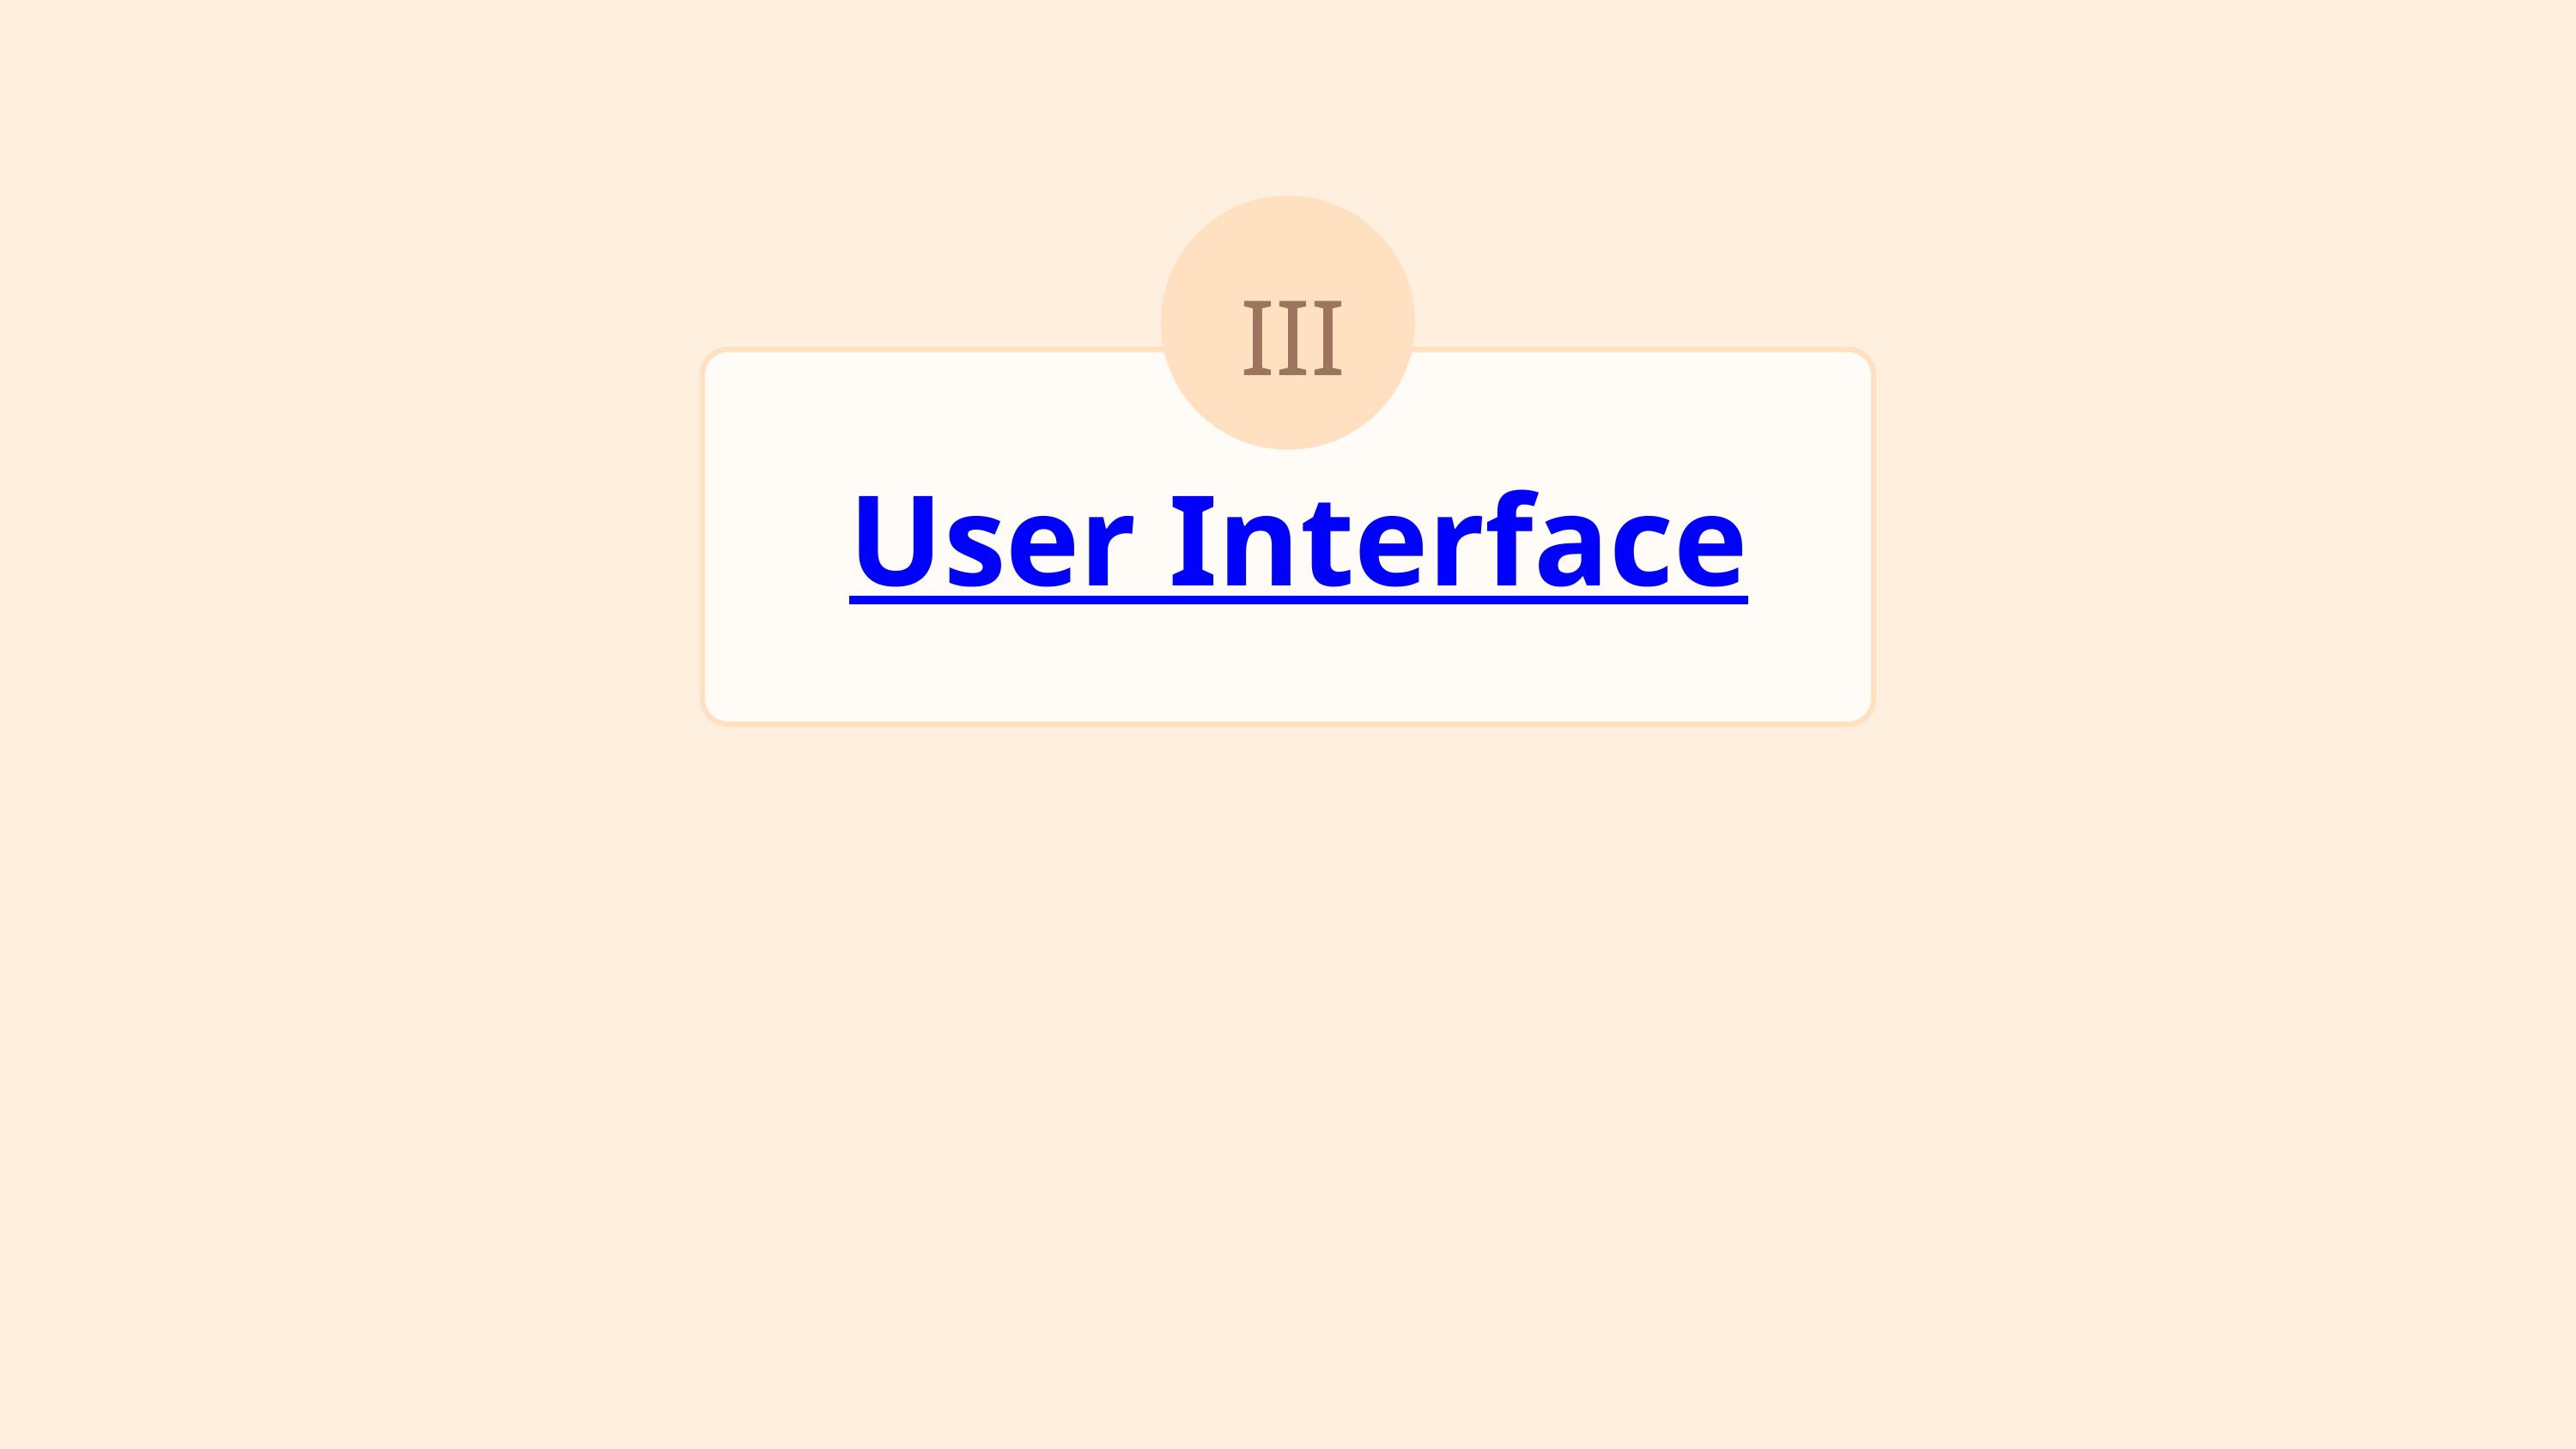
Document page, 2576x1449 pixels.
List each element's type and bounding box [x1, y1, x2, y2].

text_box [702, 349, 1874, 724]
text_box [1160, 195, 1416, 451]
